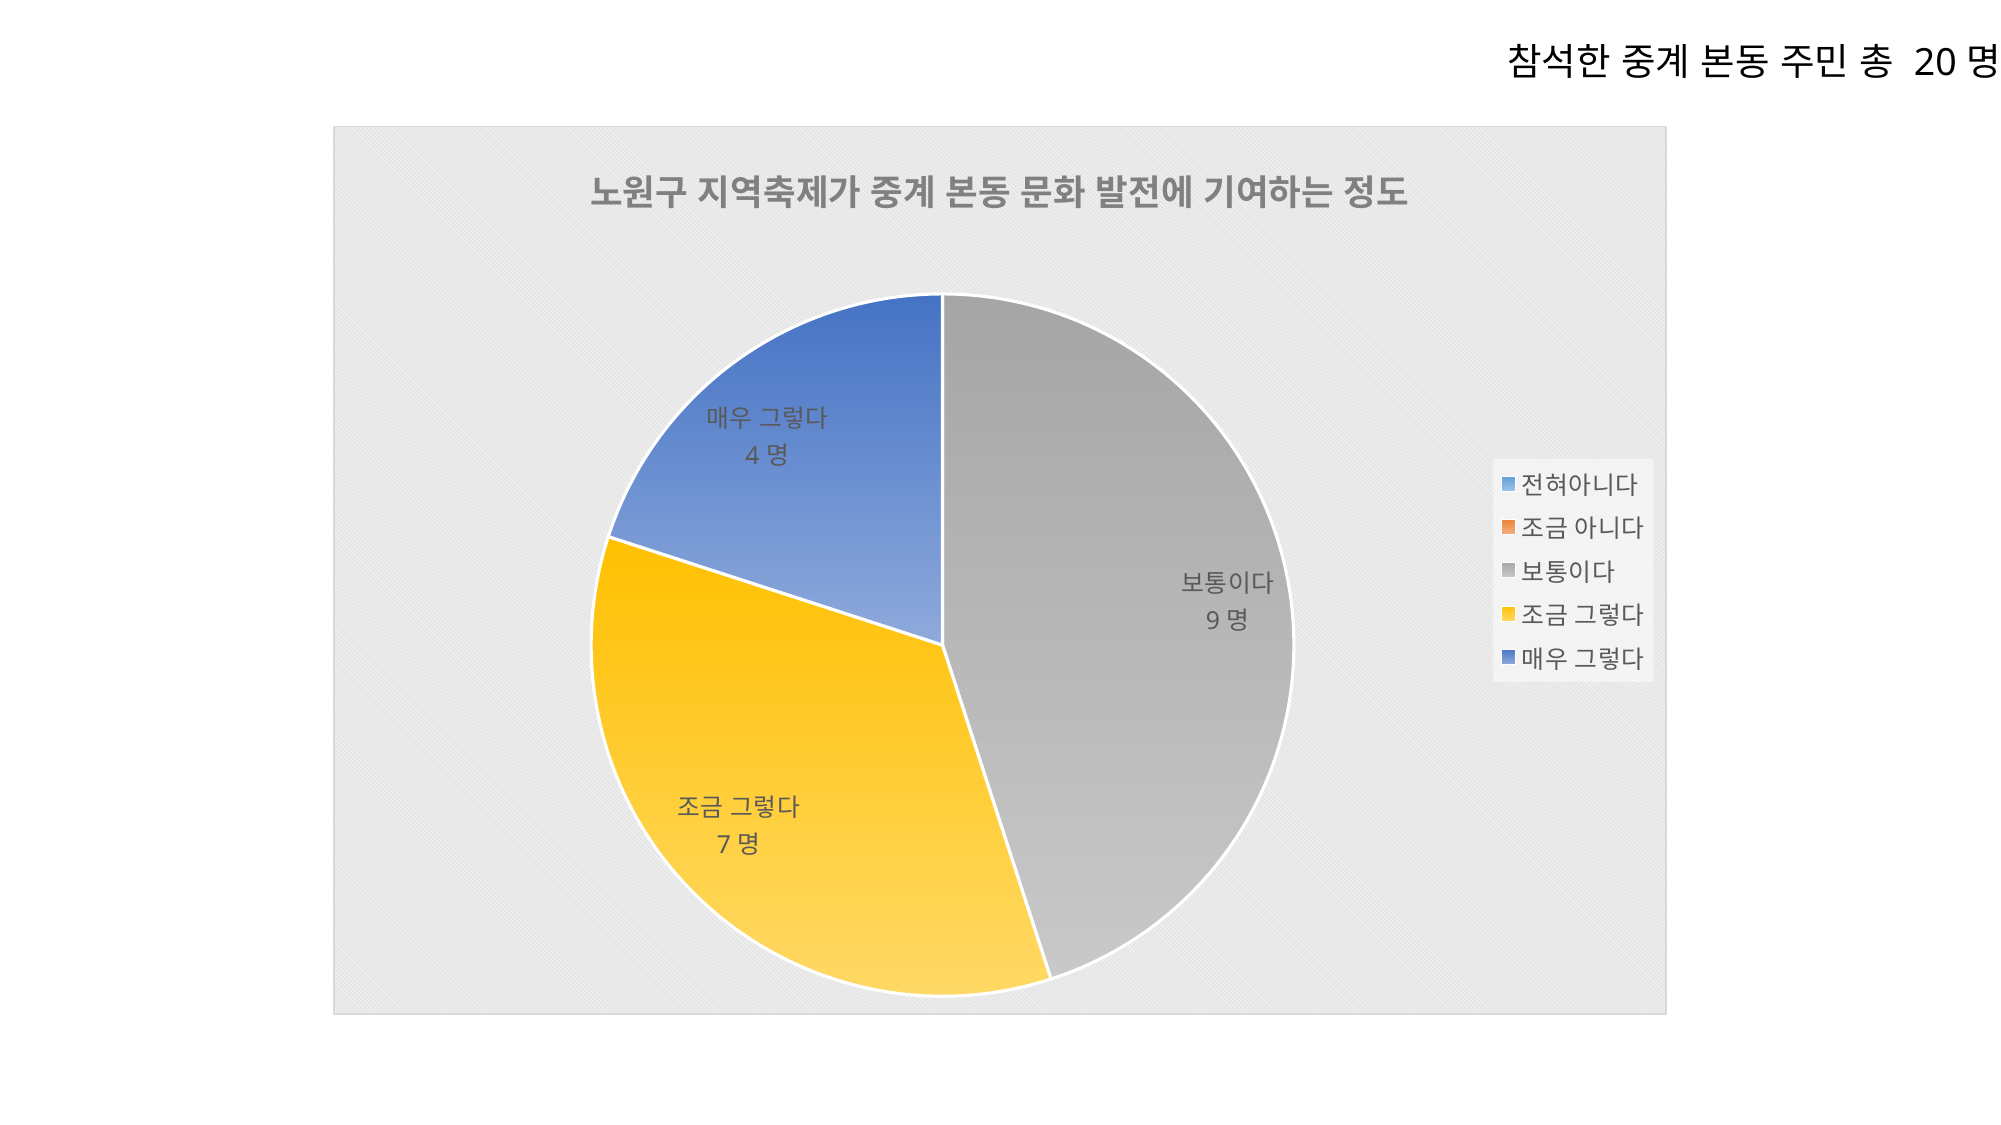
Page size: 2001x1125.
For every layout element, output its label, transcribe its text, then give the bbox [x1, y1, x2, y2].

text_box 참석한 중계 본동 주민 총 20명 [1492, 30, 2000, 91]
chart [333, 125, 1667, 1015]
